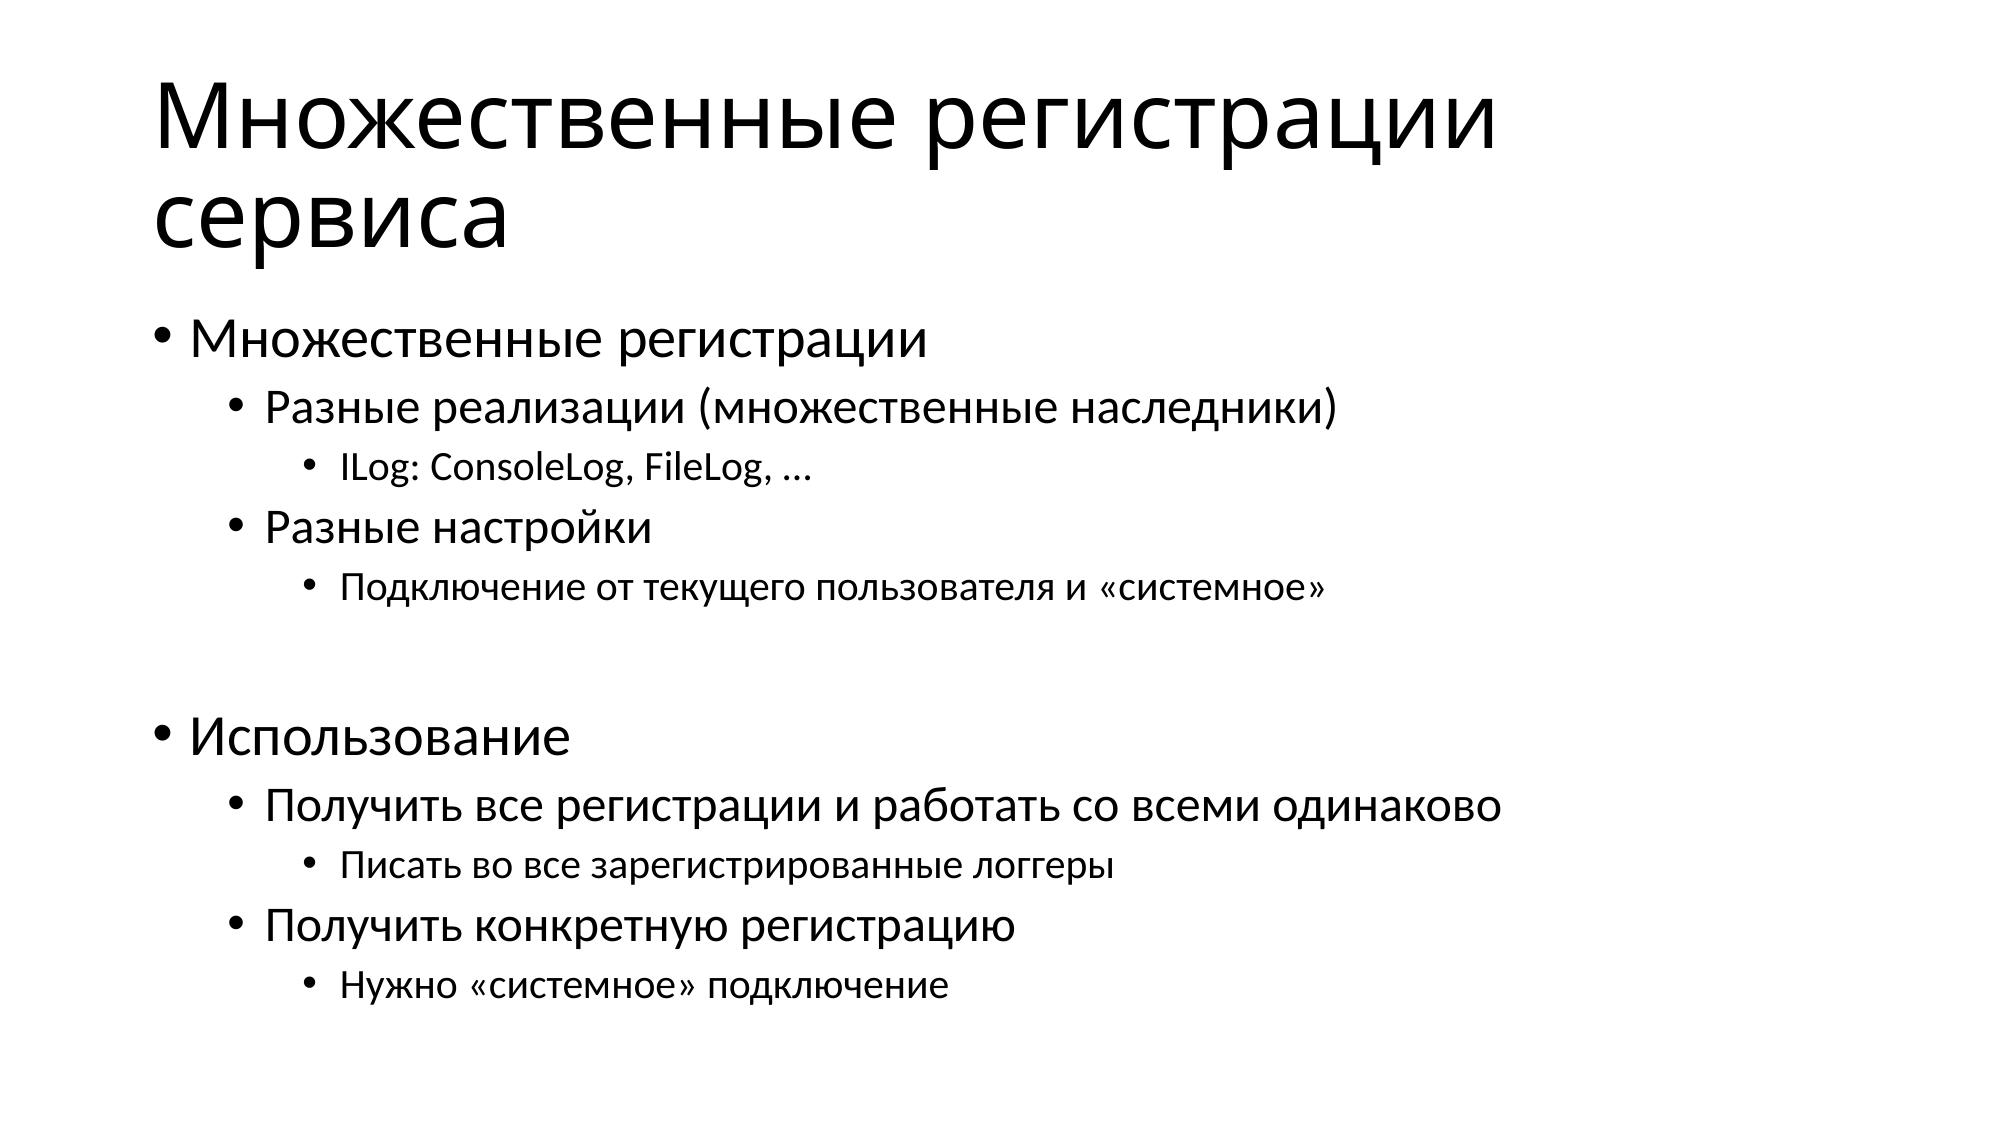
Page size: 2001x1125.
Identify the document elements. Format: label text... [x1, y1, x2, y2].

list Множественные регистрации Разные реализации (множественные наследники) ILog: ConsoleLog, FileLog, … Разные настройки Подключение от текущего пользователя и «системное» Использование Получить все регистрации и работать со всеми одинаково Писать во все зарегистрированные логгеры Получить конкретную регистрацию Нужно «системное» подключение [137, 299, 1863, 1014]
title Множественные регистрации сервиса [137, 59, 1863, 278]
